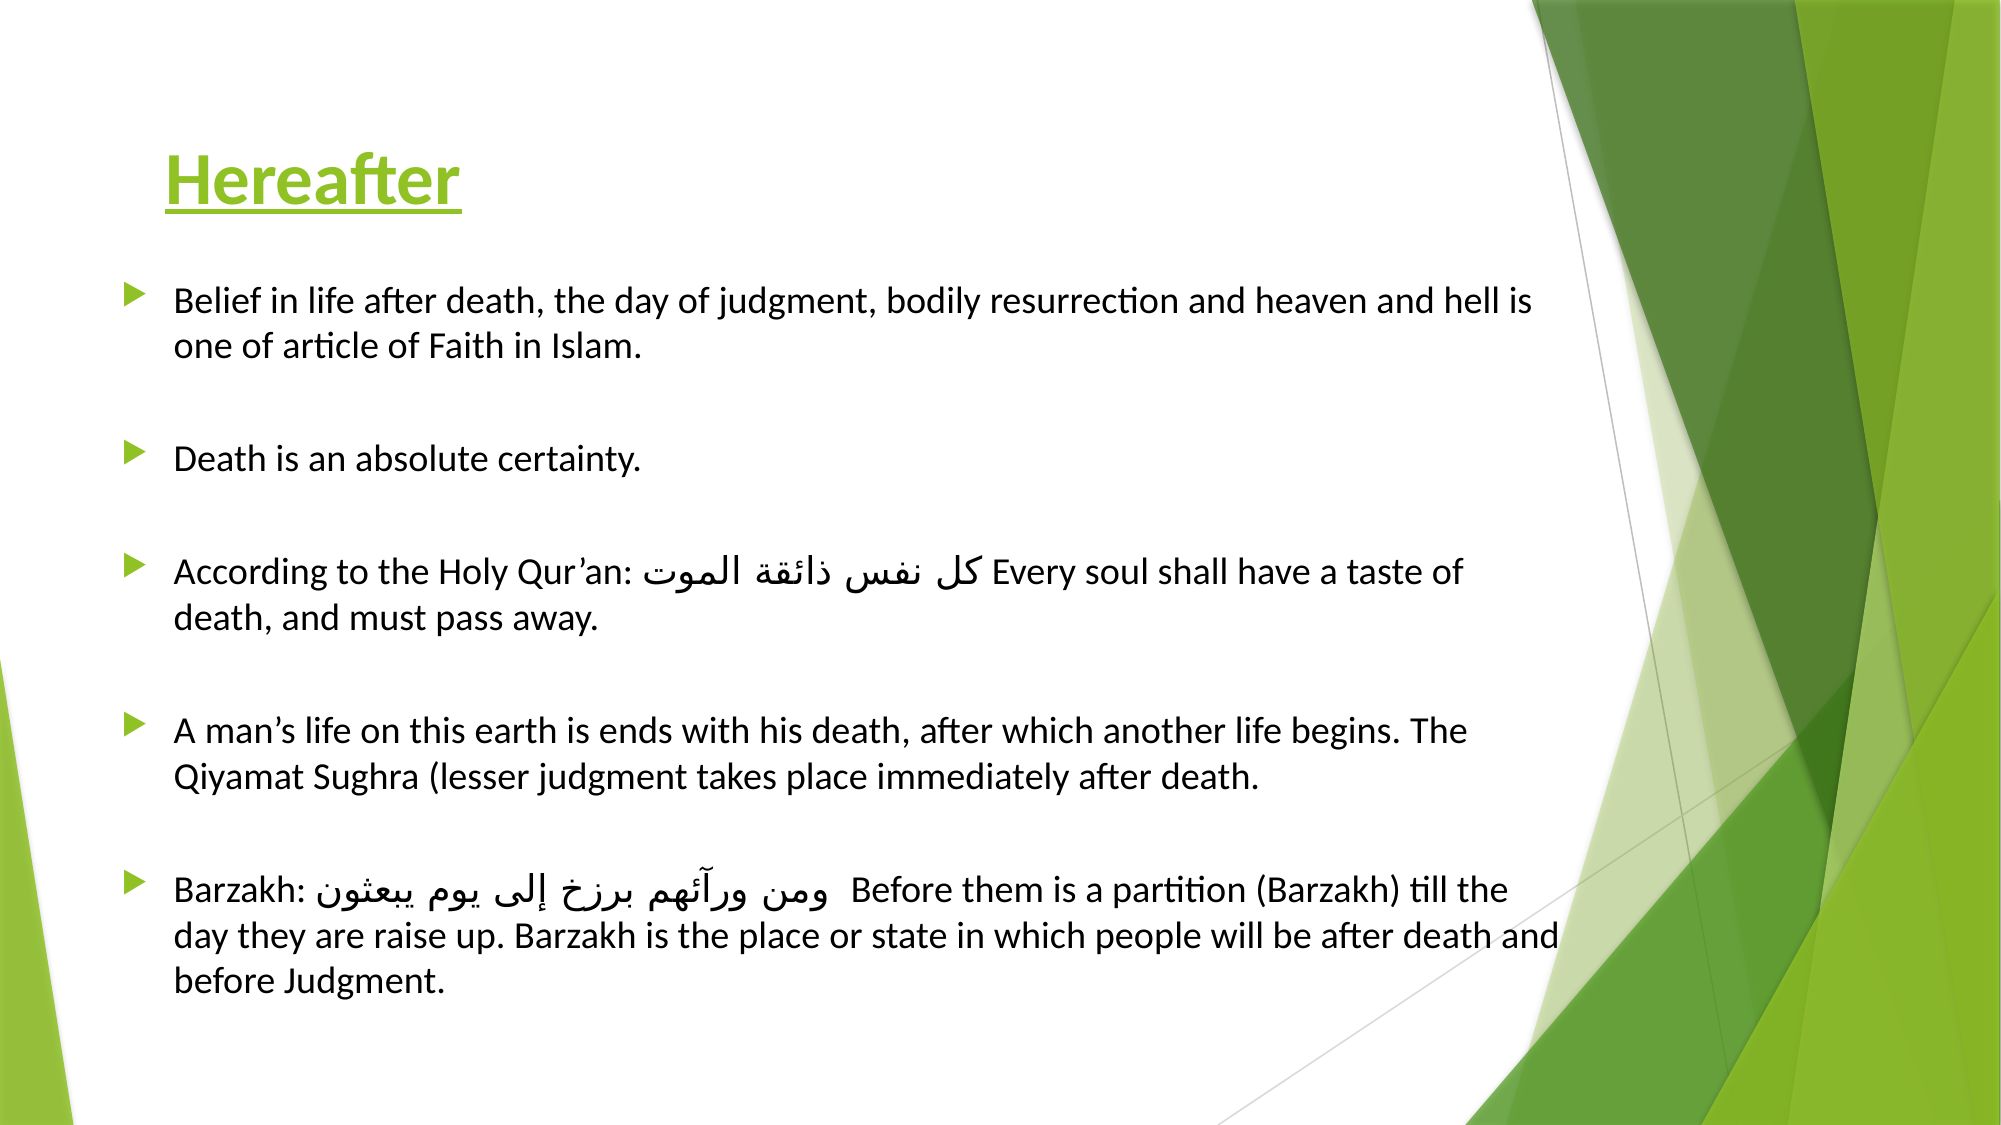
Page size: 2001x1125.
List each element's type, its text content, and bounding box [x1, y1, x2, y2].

list Belief in life after death, the day of judgment, bodily resurrection and heaven and hell is one of article of Faith in Islam. Death is an absolute certainty. According to the Holy Qur’an: كل نفس ذائقة الموت Every soul shall have a taste of death, and must pass away. A man’s life on this earth is ends with his death, after which another life begins. The Qiyamat Sughra (lesser judgment takes place immediately after death. Barzakh: ومن ورآئهم برزخ إلى يوم يبعثون Before them is a partition (Barzakh) till the day they are raise up. Barzakh is the place or state in which people will be after death and before Judgment. [106, 267, 1587, 1018]
title Hereafter [150, 121, 642, 244]
